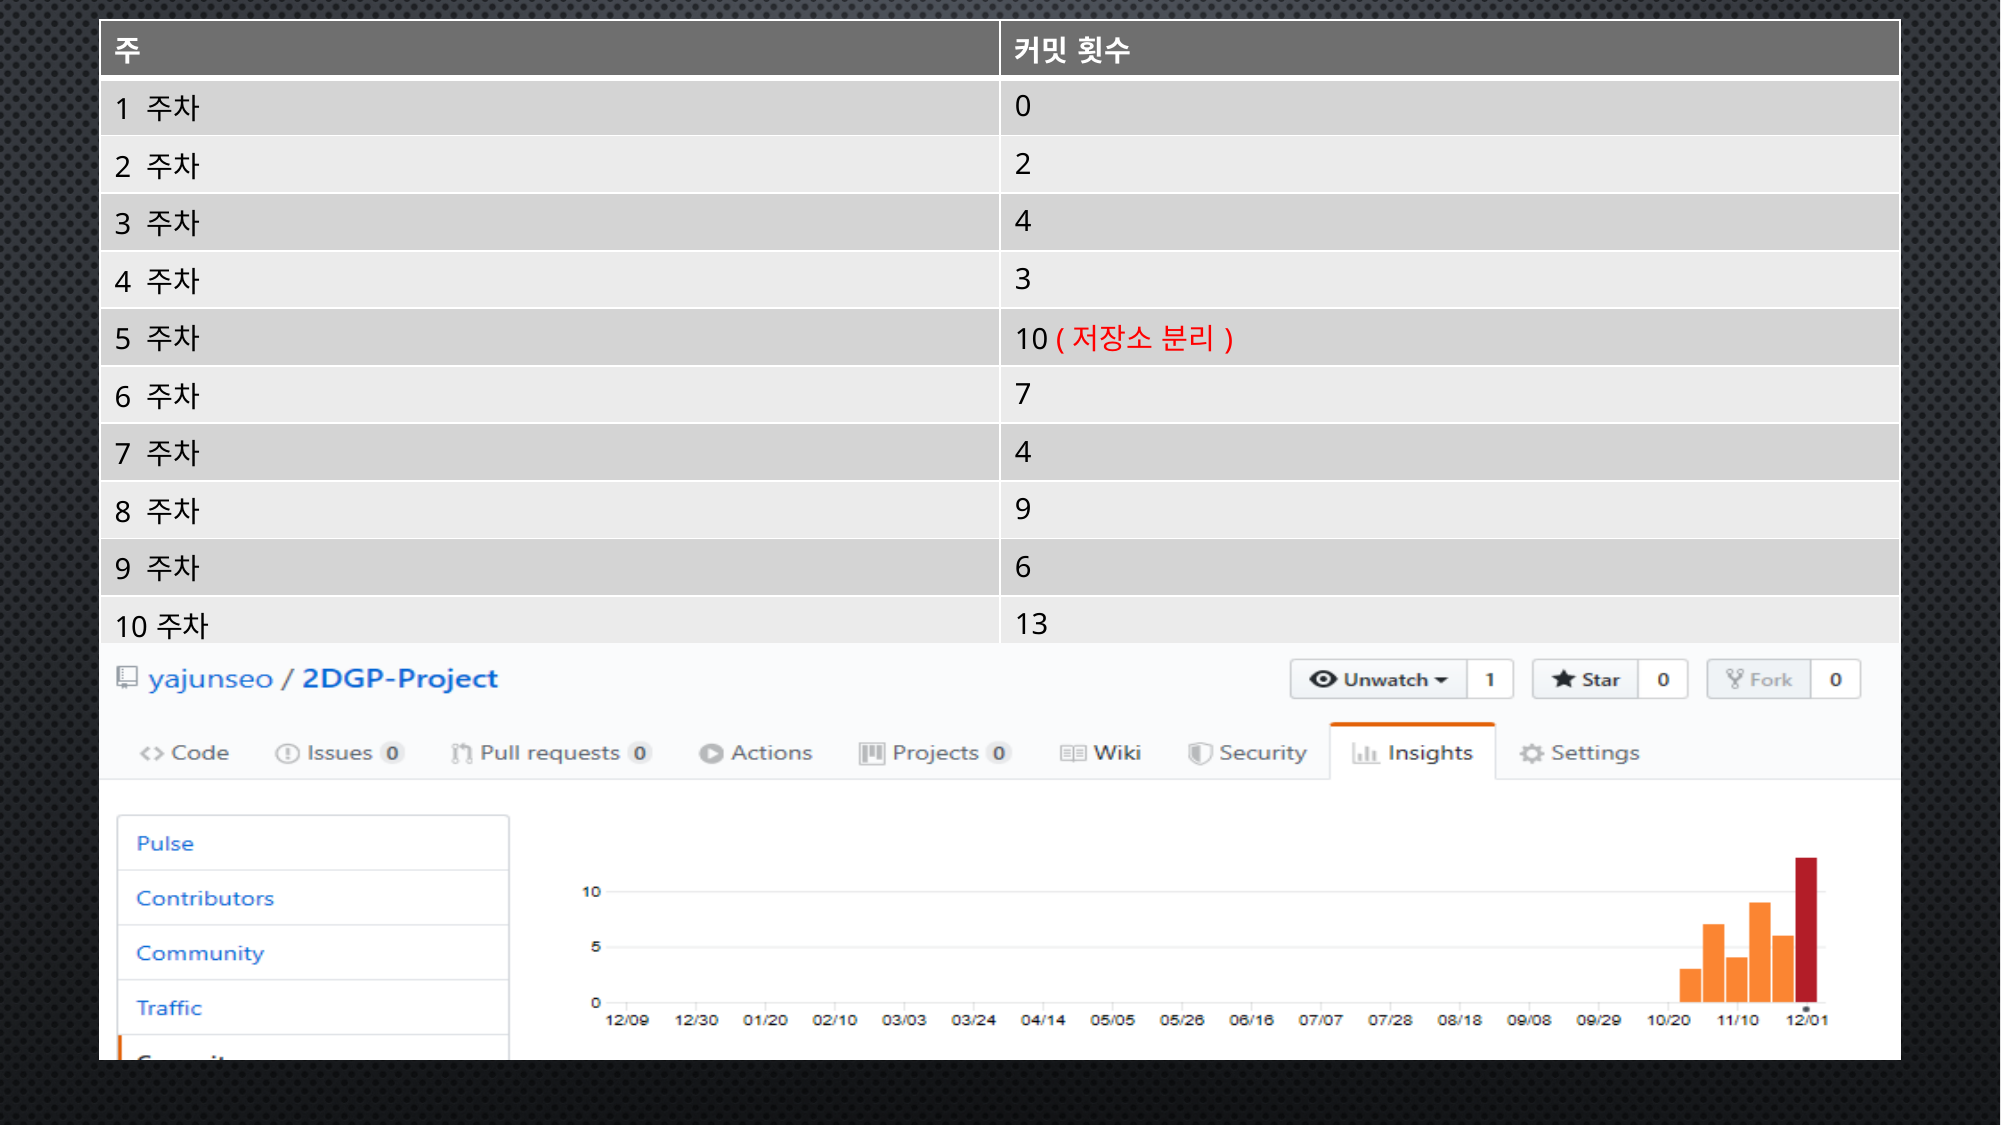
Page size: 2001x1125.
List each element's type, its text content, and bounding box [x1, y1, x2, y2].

table_cell 2 [1001, 136, 1899, 192]
table_header 커밋 횟수 [1001, 21, 1899, 75]
table_cell 4 [1001, 424, 1899, 480]
table_cell 9 [1001, 482, 1899, 538]
table_header 주 [101, 21, 999, 75]
table_cell 13 [1001, 597, 1899, 643]
table_cell 1 주차 [101, 81, 999, 135]
table_cell 4 [1001, 194, 1899, 250]
table_cell 7 주차 [101, 424, 999, 480]
table_cell 6 [1001, 539, 1899, 595]
table_cell 3 주차 [101, 194, 999, 250]
table_cell 10주차 [101, 597, 999, 643]
table_cell 4 주차 [101, 252, 999, 307]
table_cell 5 주차 [101, 309, 999, 365]
table_cell 0 [1001, 81, 1899, 135]
table_cell 7 [1001, 367, 1899, 422]
table_cell 6 주차 [101, 367, 999, 422]
table_cell 9 주차 [101, 539, 999, 595]
table_cell 2 주차 [101, 136, 999, 192]
table_cell 8 주차 [101, 482, 999, 538]
picture [99, 643, 1901, 1060]
table_cell 3 [1001, 252, 1899, 307]
table_cell 10 (저장소 분리) [1001, 309, 1899, 365]
